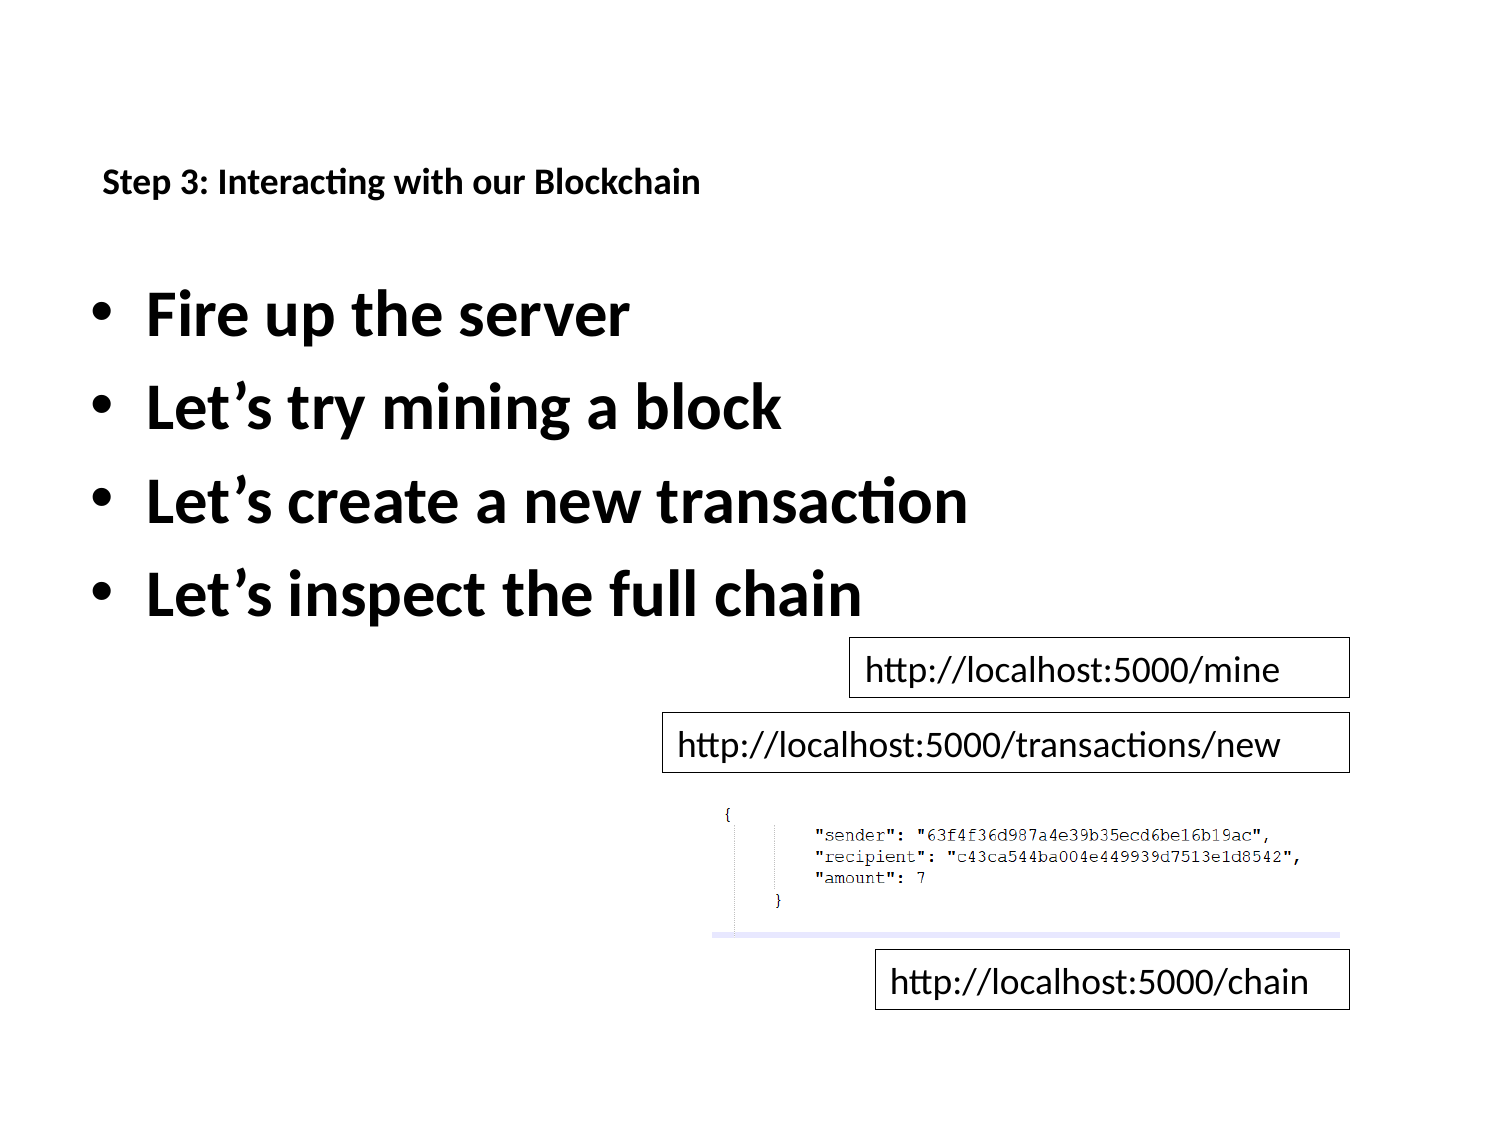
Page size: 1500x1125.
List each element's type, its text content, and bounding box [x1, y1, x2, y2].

picture [712, 799, 1340, 938]
text_box http://localhost:5000/chain [875, 949, 1350, 1010]
text_box Step 3: Interacting with our Blockchain [87, 149, 1238, 255]
text_box http://localhost:5000/mine [849, 637, 1350, 698]
text_box http://localhost:5000/transactions/new [662, 712, 1350, 773]
list Fire up the server Let’s try mining a block Let’s create a new transaction Let’s inspect the full chain [75, 262, 1425, 650]
